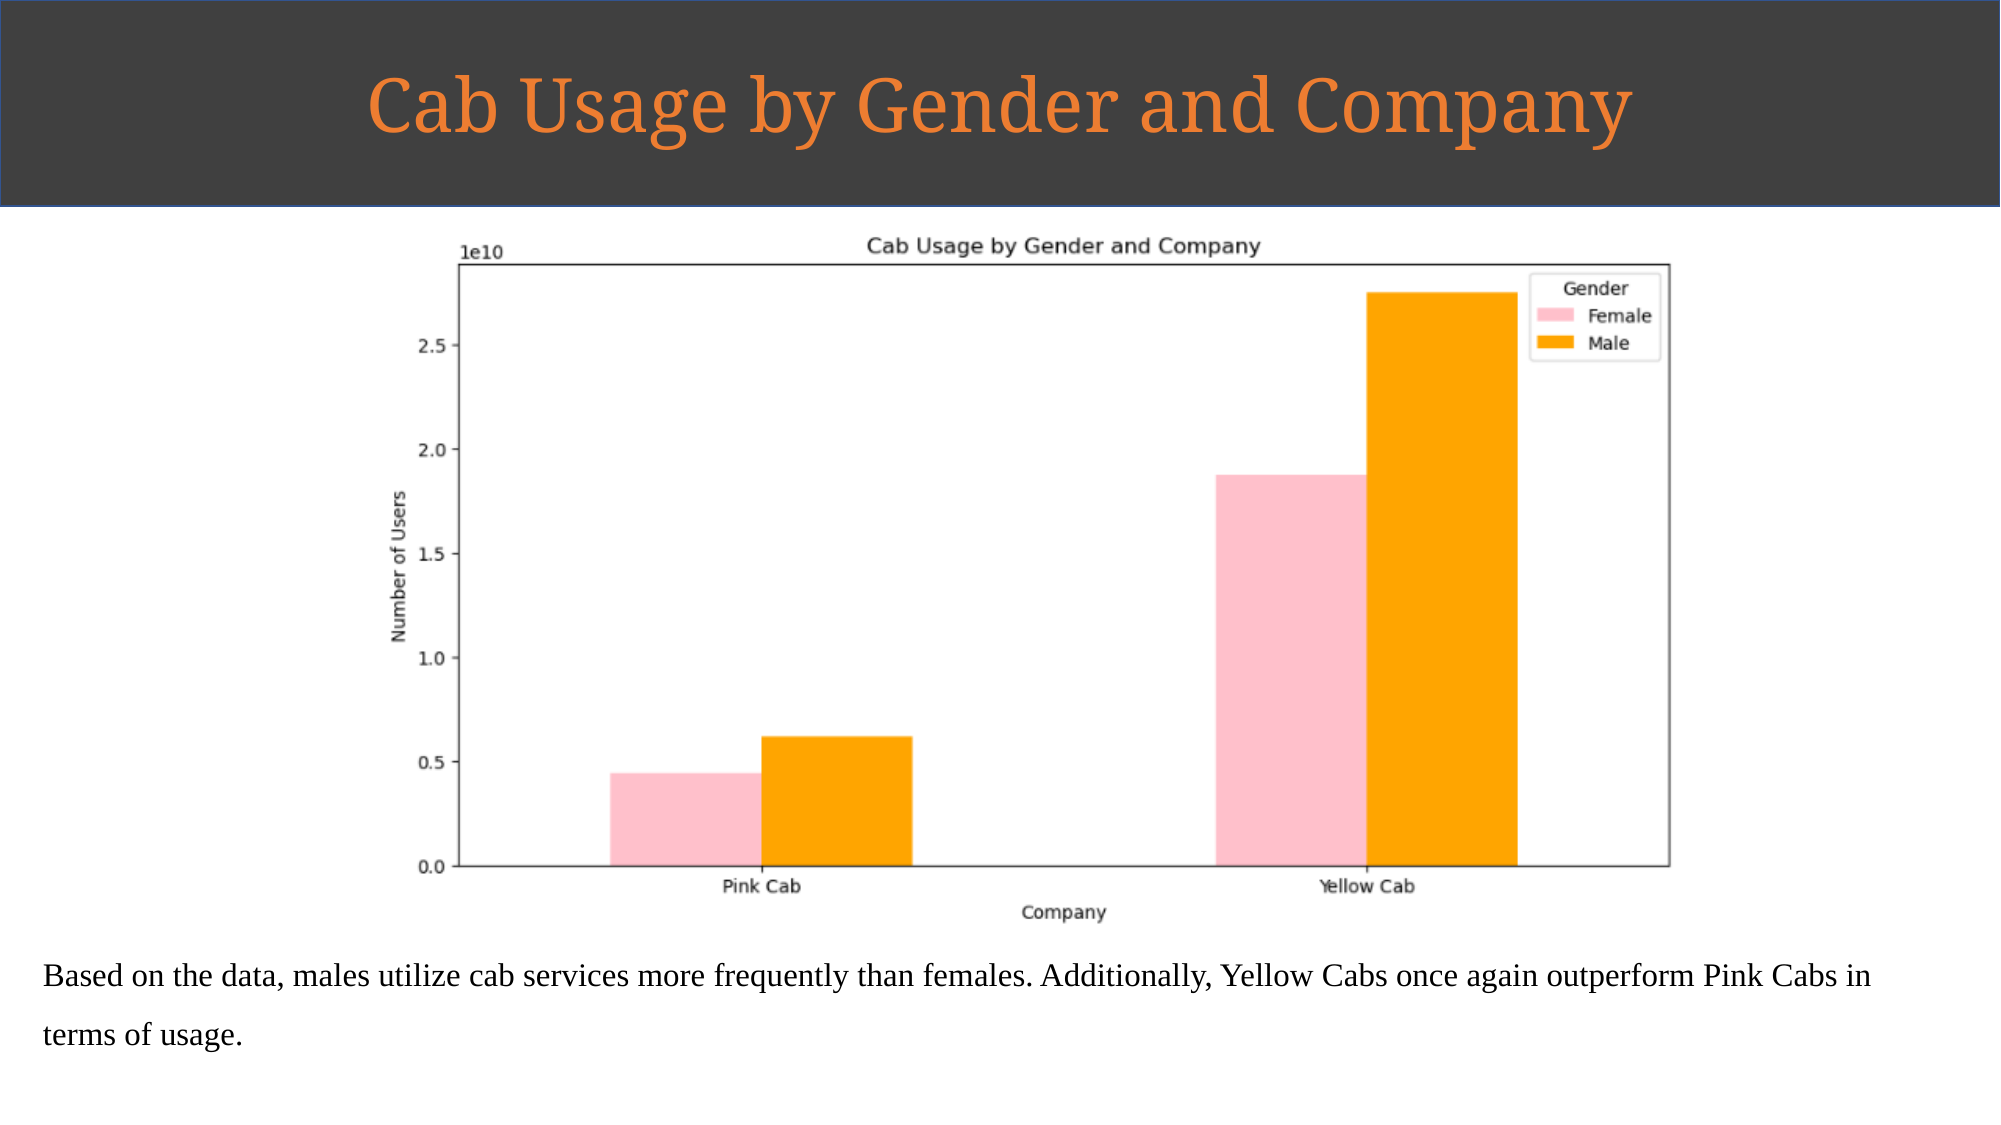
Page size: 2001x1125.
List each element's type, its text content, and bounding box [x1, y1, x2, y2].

text_box Cab Usage by Gender and Company [0, 0, 2000, 207]
picture [368, 225, 1693, 930]
list Based on the data, males utilize cab services more frequently than females. Additionally, Yellow Cabs once again outperform Pink Cabs in terms of usage. [27, 218, 1965, 1065]
